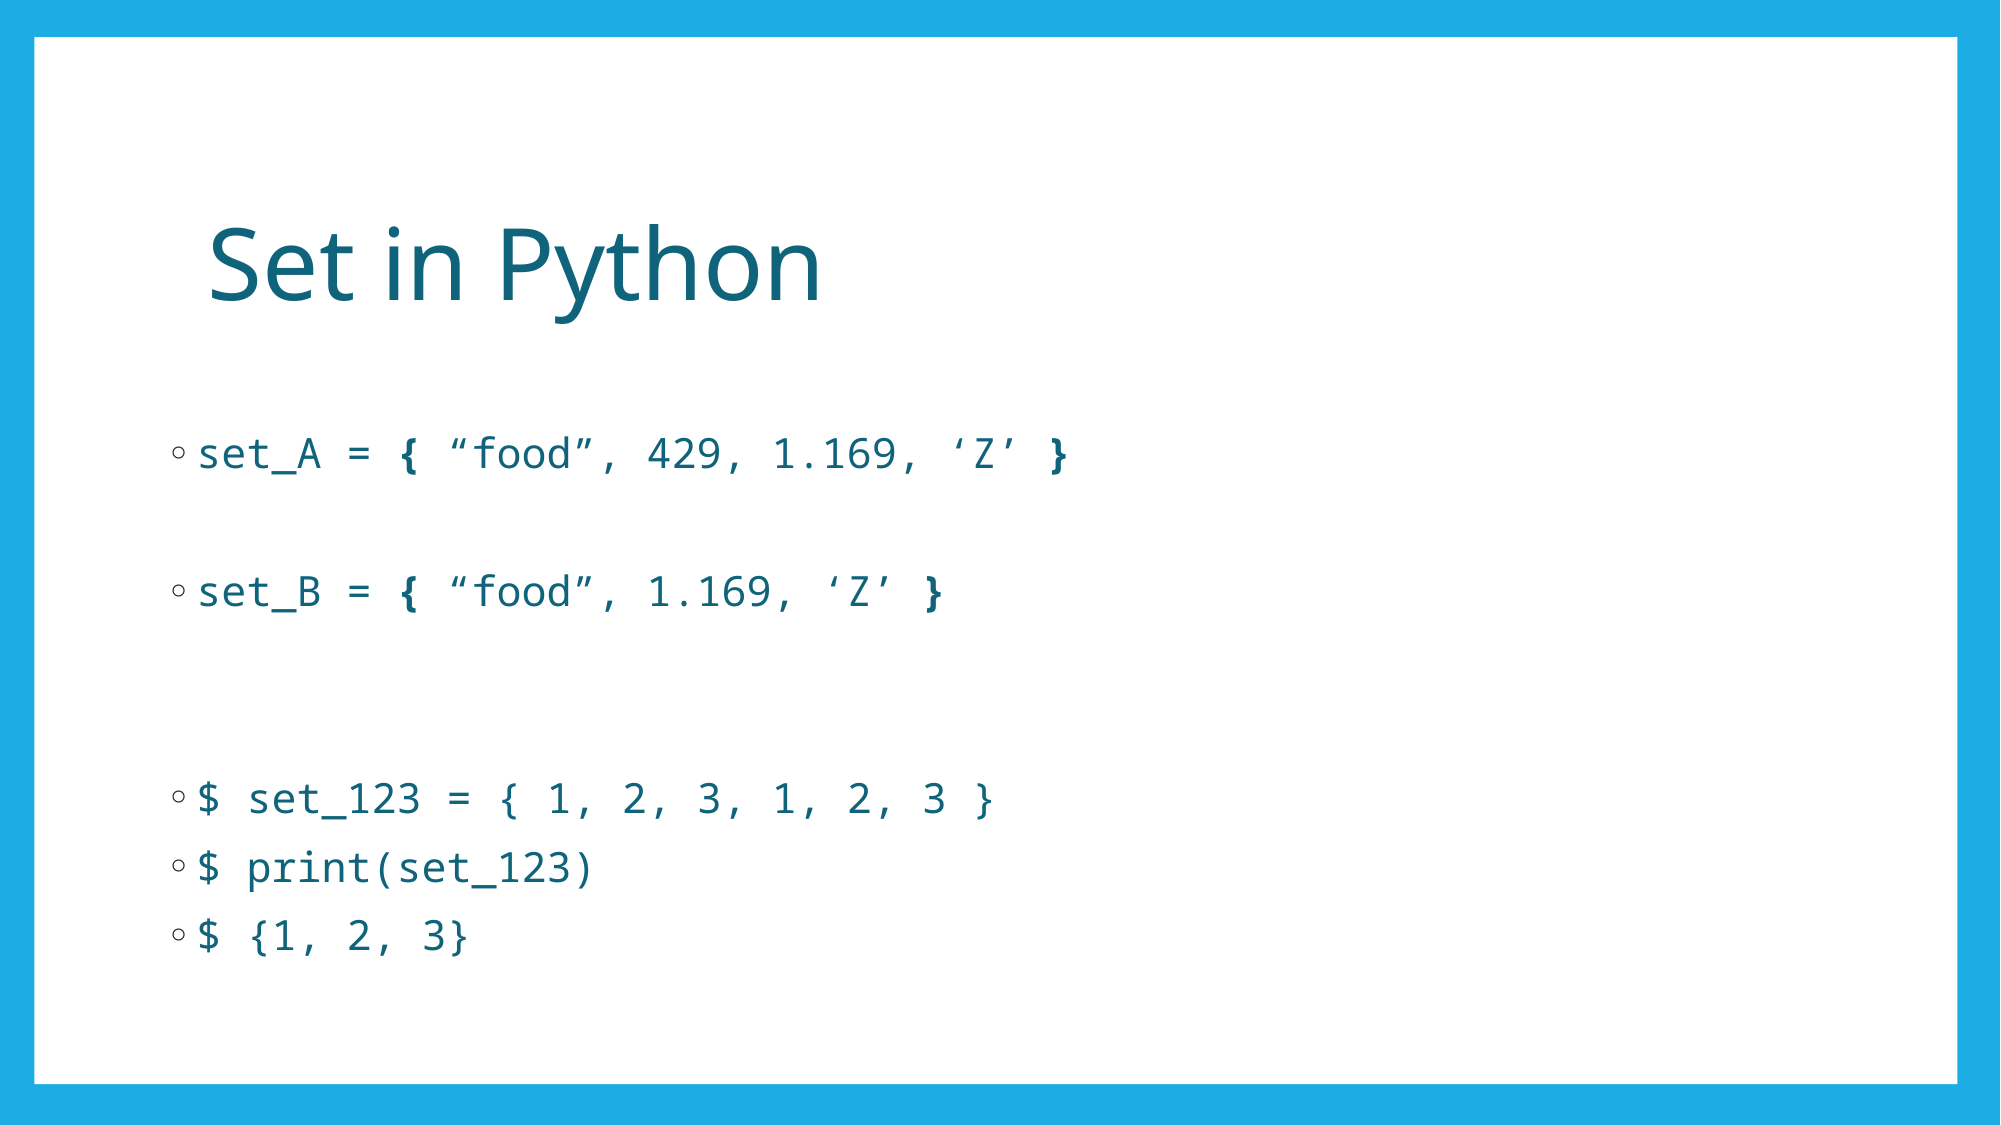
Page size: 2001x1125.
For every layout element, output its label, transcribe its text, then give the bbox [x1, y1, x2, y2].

title Set in Python [192, 142, 1800, 394]
text_box [34, 37, 1958, 1085]
list set_A = { “food”, 429, 1.169, ‘Z’ } set_B = { “food”, 1.169, ‘Z’ } $ set_123 = { 1, 2, 3, 1, 2, 3 } $ print(set_123) $ {1, 2, 3} [151, 419, 1845, 979]
text_box [0, 0, 2000, 1125]
